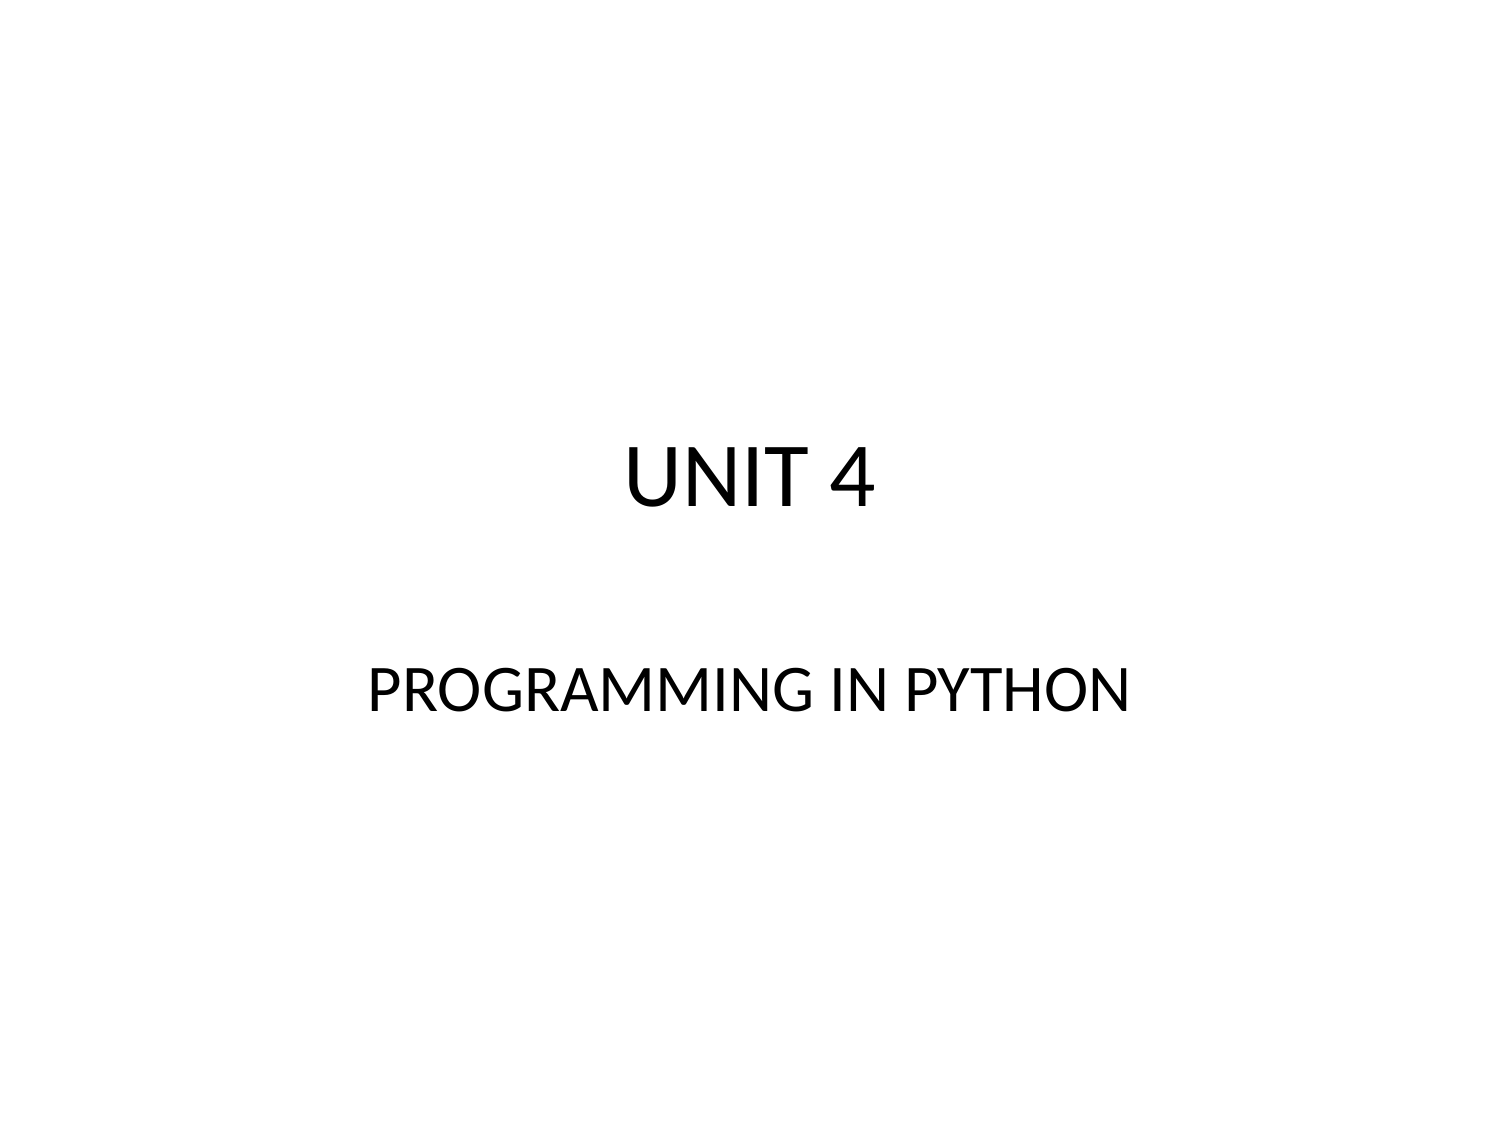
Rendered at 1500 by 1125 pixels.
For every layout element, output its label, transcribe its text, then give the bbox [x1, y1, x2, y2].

title UNIT 4 [112, 349, 1388, 591]
subtitle PROGRAMMING IN PYTHON [225, 637, 1275, 925]
